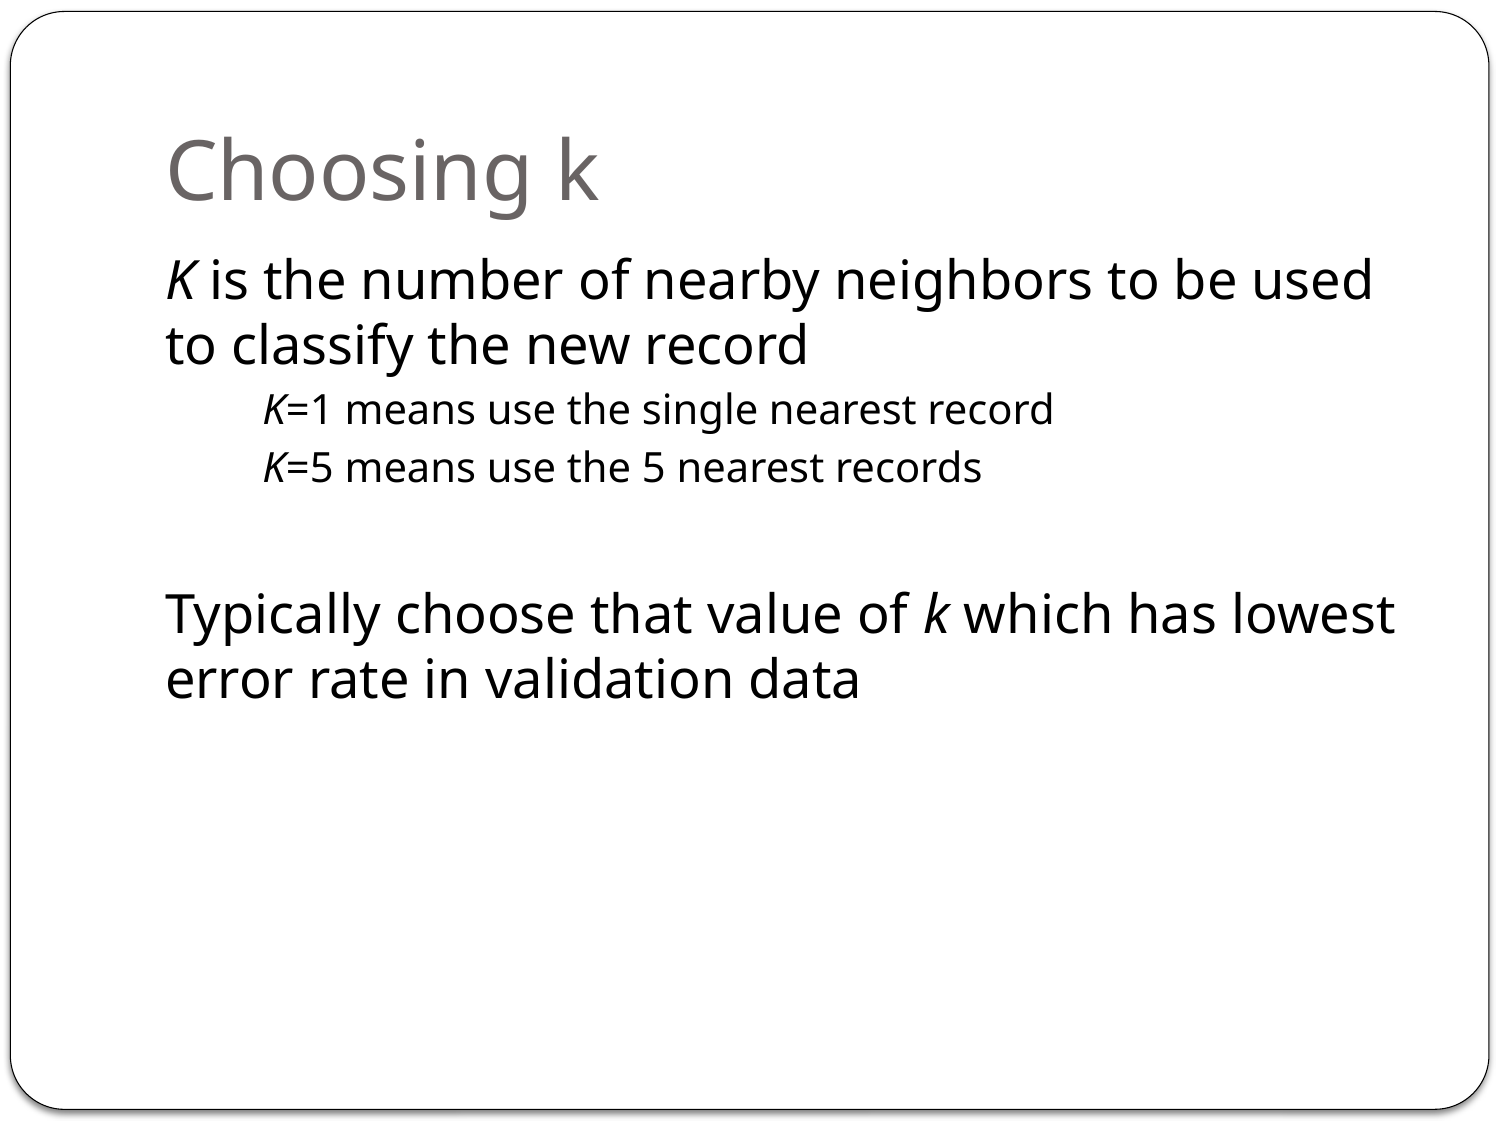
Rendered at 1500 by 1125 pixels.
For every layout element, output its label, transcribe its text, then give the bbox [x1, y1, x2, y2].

title Choosing k [149, 44, 1426, 233]
list K is the number of nearby neighbors to be used to classify the new record K=1 means use the single nearest record K=5 means use the 5 nearest records Typically choose that value of k which has lowest error rate in validation data [149, 237, 1426, 988]
